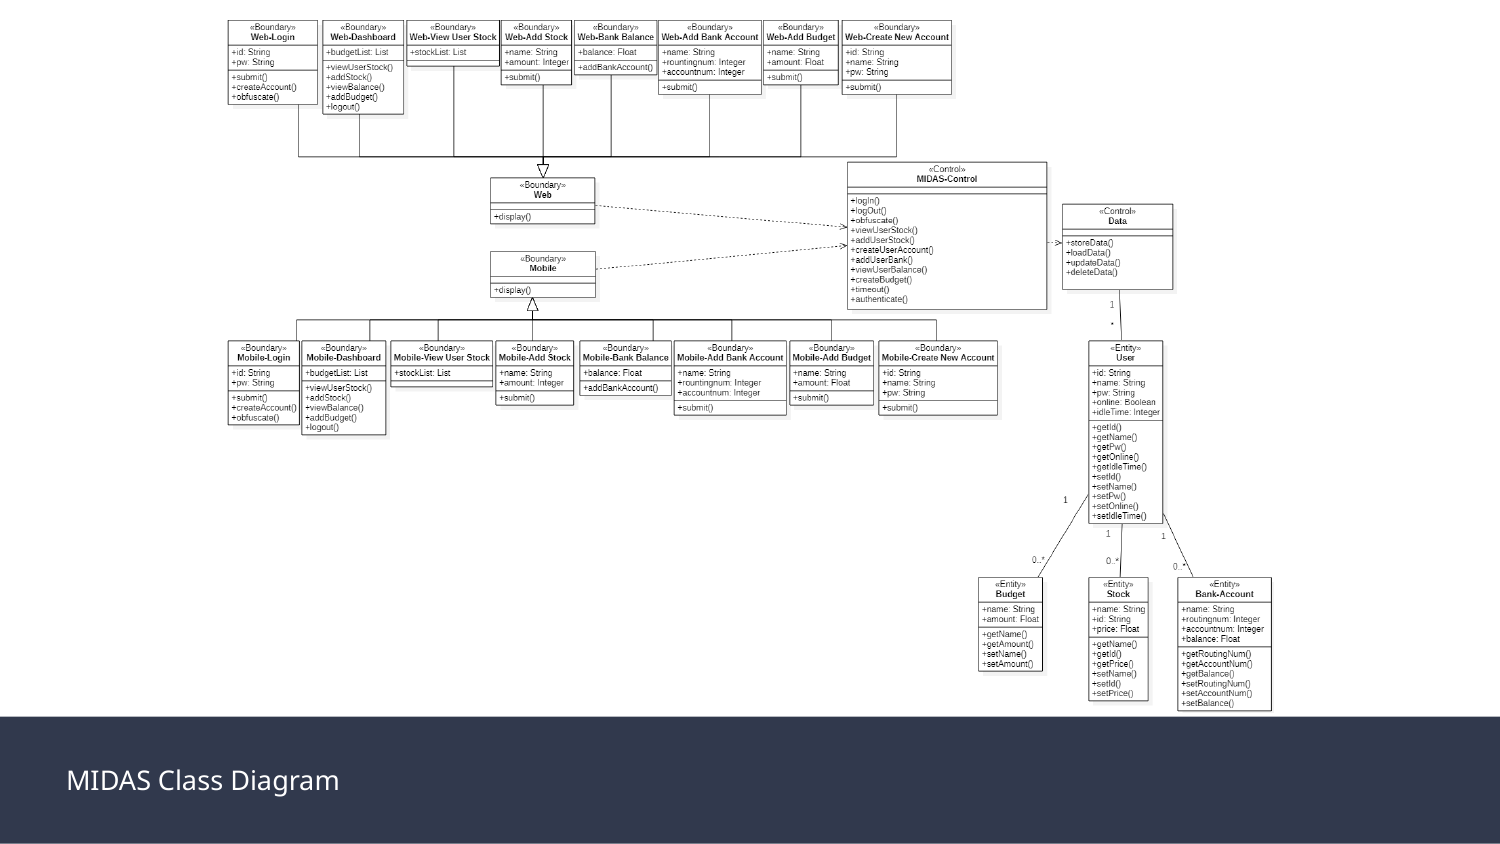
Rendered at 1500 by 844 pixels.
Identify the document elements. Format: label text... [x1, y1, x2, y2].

list MIDAS Class Diagram [51, 741, 1361, 818]
picture [225, 20, 1275, 713]
